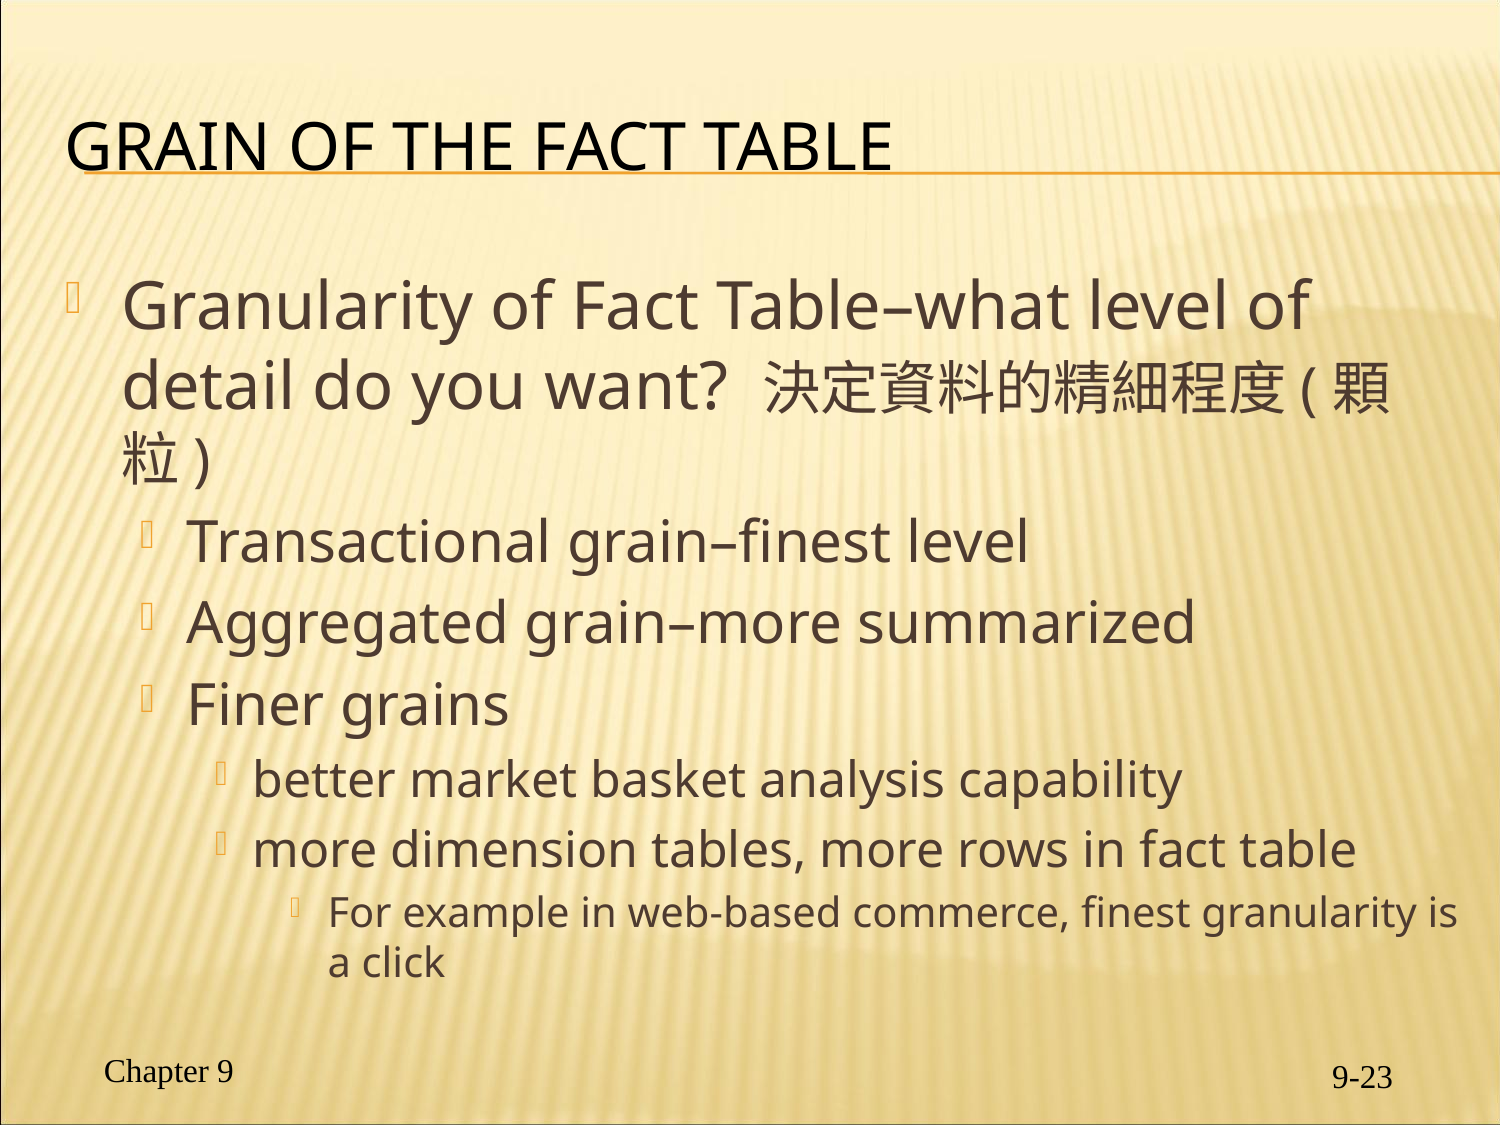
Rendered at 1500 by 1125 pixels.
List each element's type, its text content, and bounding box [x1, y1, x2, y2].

title Grain of the Fact Table [50, 75, 1475, 213]
picture [0, 0, 1500, 1125]
list Granularity of Fact Table–what level of detail do you want? 決定資料的精細程度(顆粒) Transactional grain–finest level Aggregated grain–more summarized Finer grains better market basket analysis capability more dimension tables, more rows in fact table For example in web-based commerce, finest granularity is a click [50, 254, 1475, 998]
